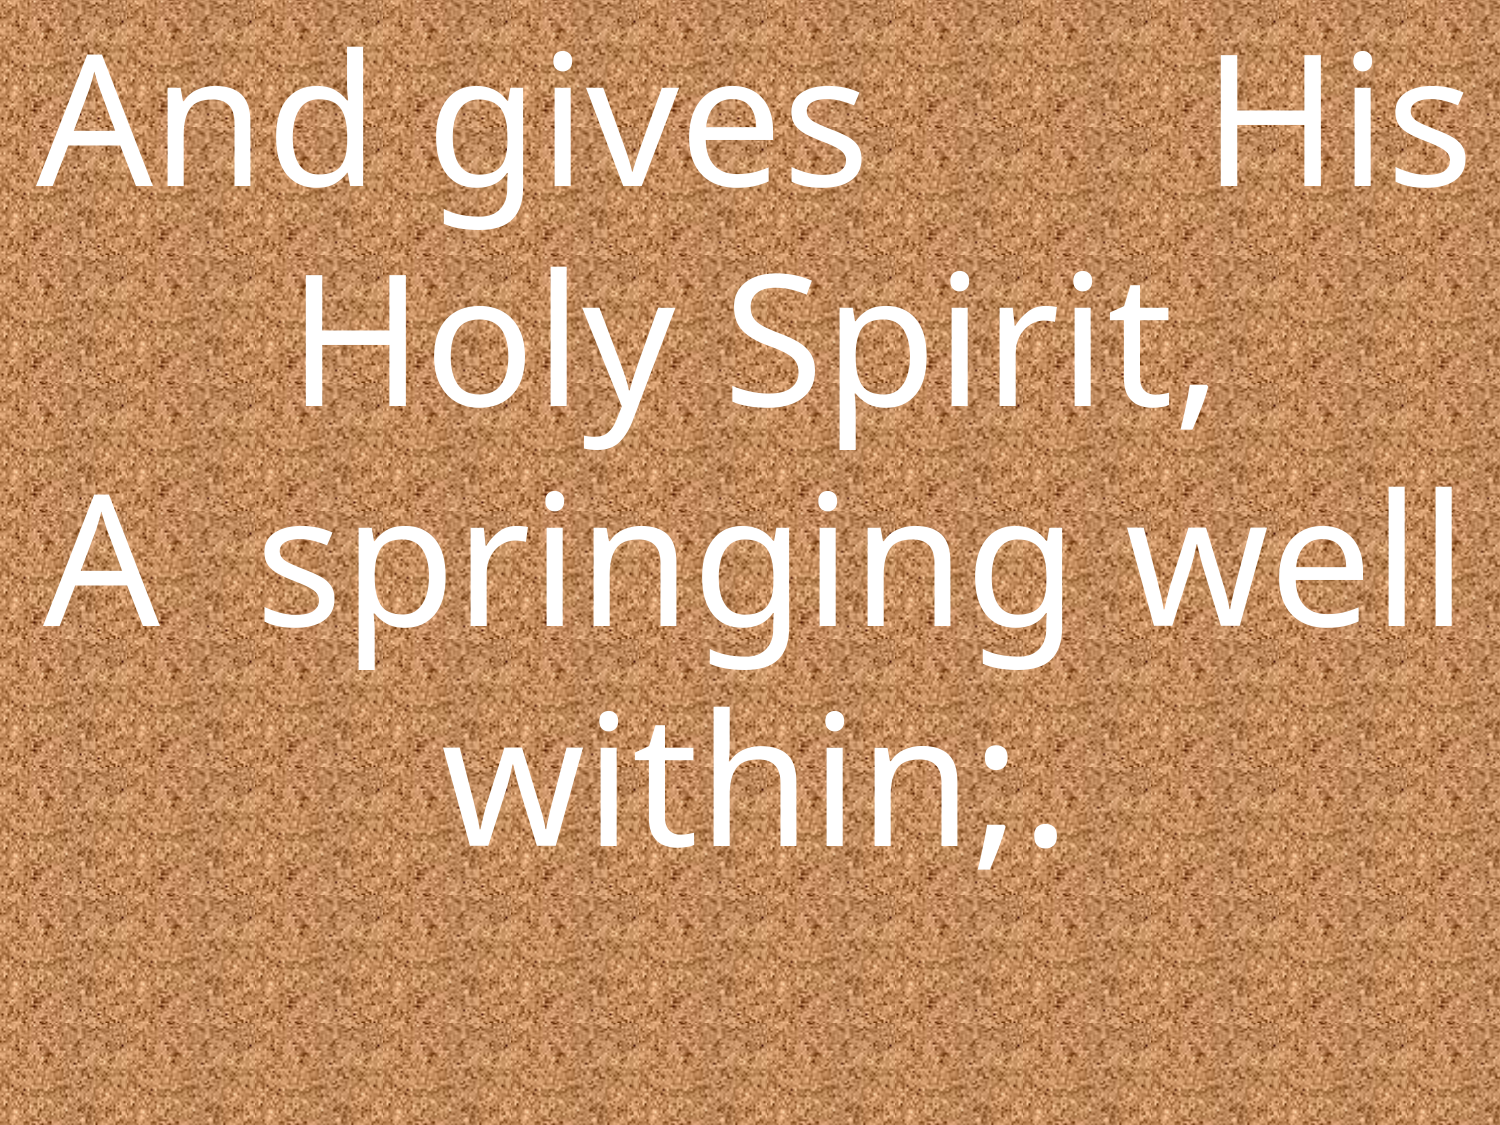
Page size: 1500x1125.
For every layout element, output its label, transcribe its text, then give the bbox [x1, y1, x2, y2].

picture [0, 1121, 1500, 1125]
list And gives His Holy Spirit, A springing well within;. [0, 0, 1500, 1121]
